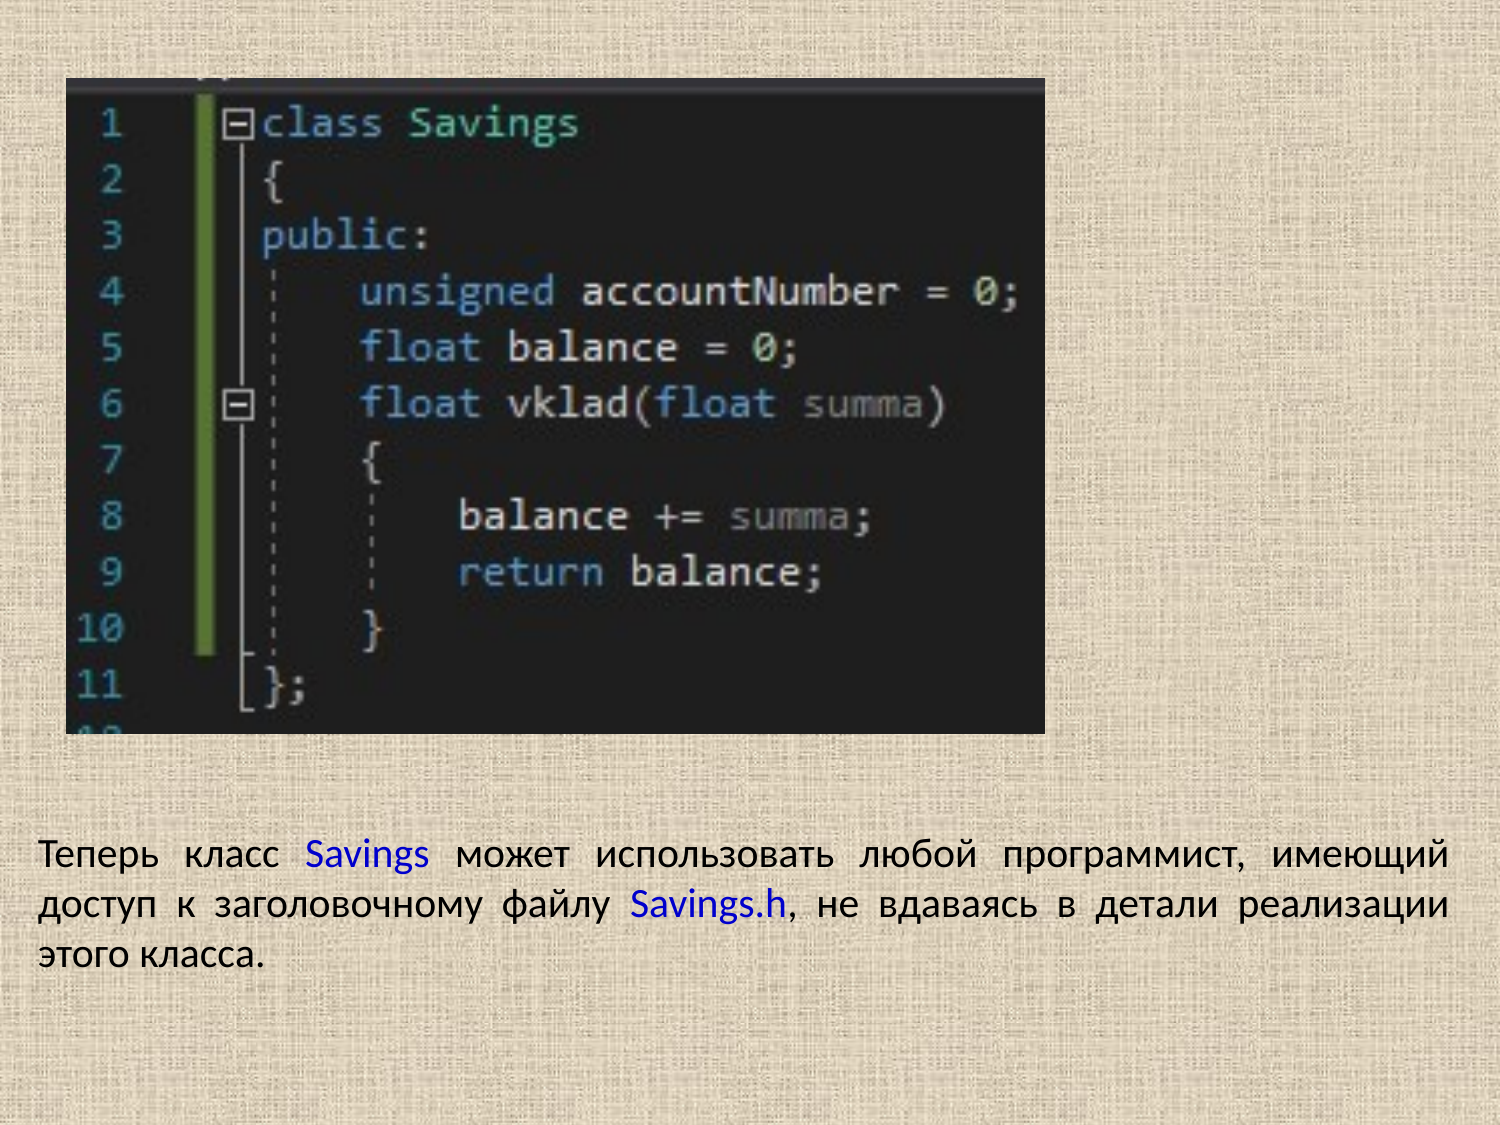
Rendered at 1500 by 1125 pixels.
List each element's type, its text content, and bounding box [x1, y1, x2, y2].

picture [0, 0, 1500, 1125]
text_box Теперь класс Savings может использовать любой программист, имеющий доступ к заголовочному файлу Savings.h, не вдаваясь в детали реализации этого класса. [23, 818, 1465, 984]
